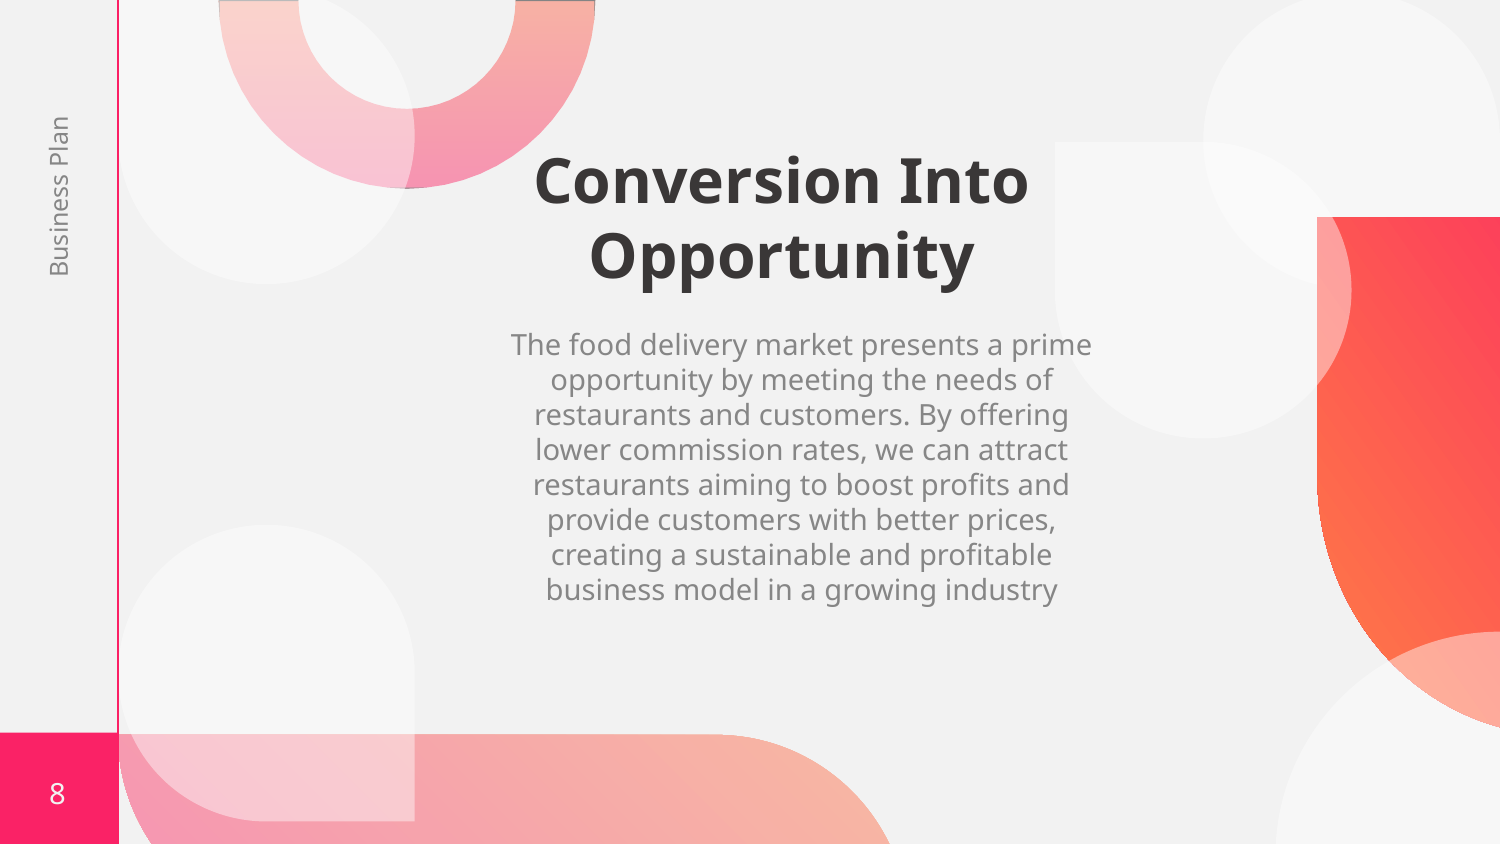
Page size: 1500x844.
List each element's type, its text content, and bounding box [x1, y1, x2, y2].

text_box Business Plan [27, 91, 88, 312]
subtitle The food delivery market presents a prime opportunity by meeting the needs of restaurants and customers. By offering lower commission rates, we can attract restaurants aiming to boost profits and provide customers with better prices, creating a sustainable and profitable business model in a growing industry [492, 311, 1112, 719]
title Conversion Into Opportunity [469, 103, 1095, 299]
